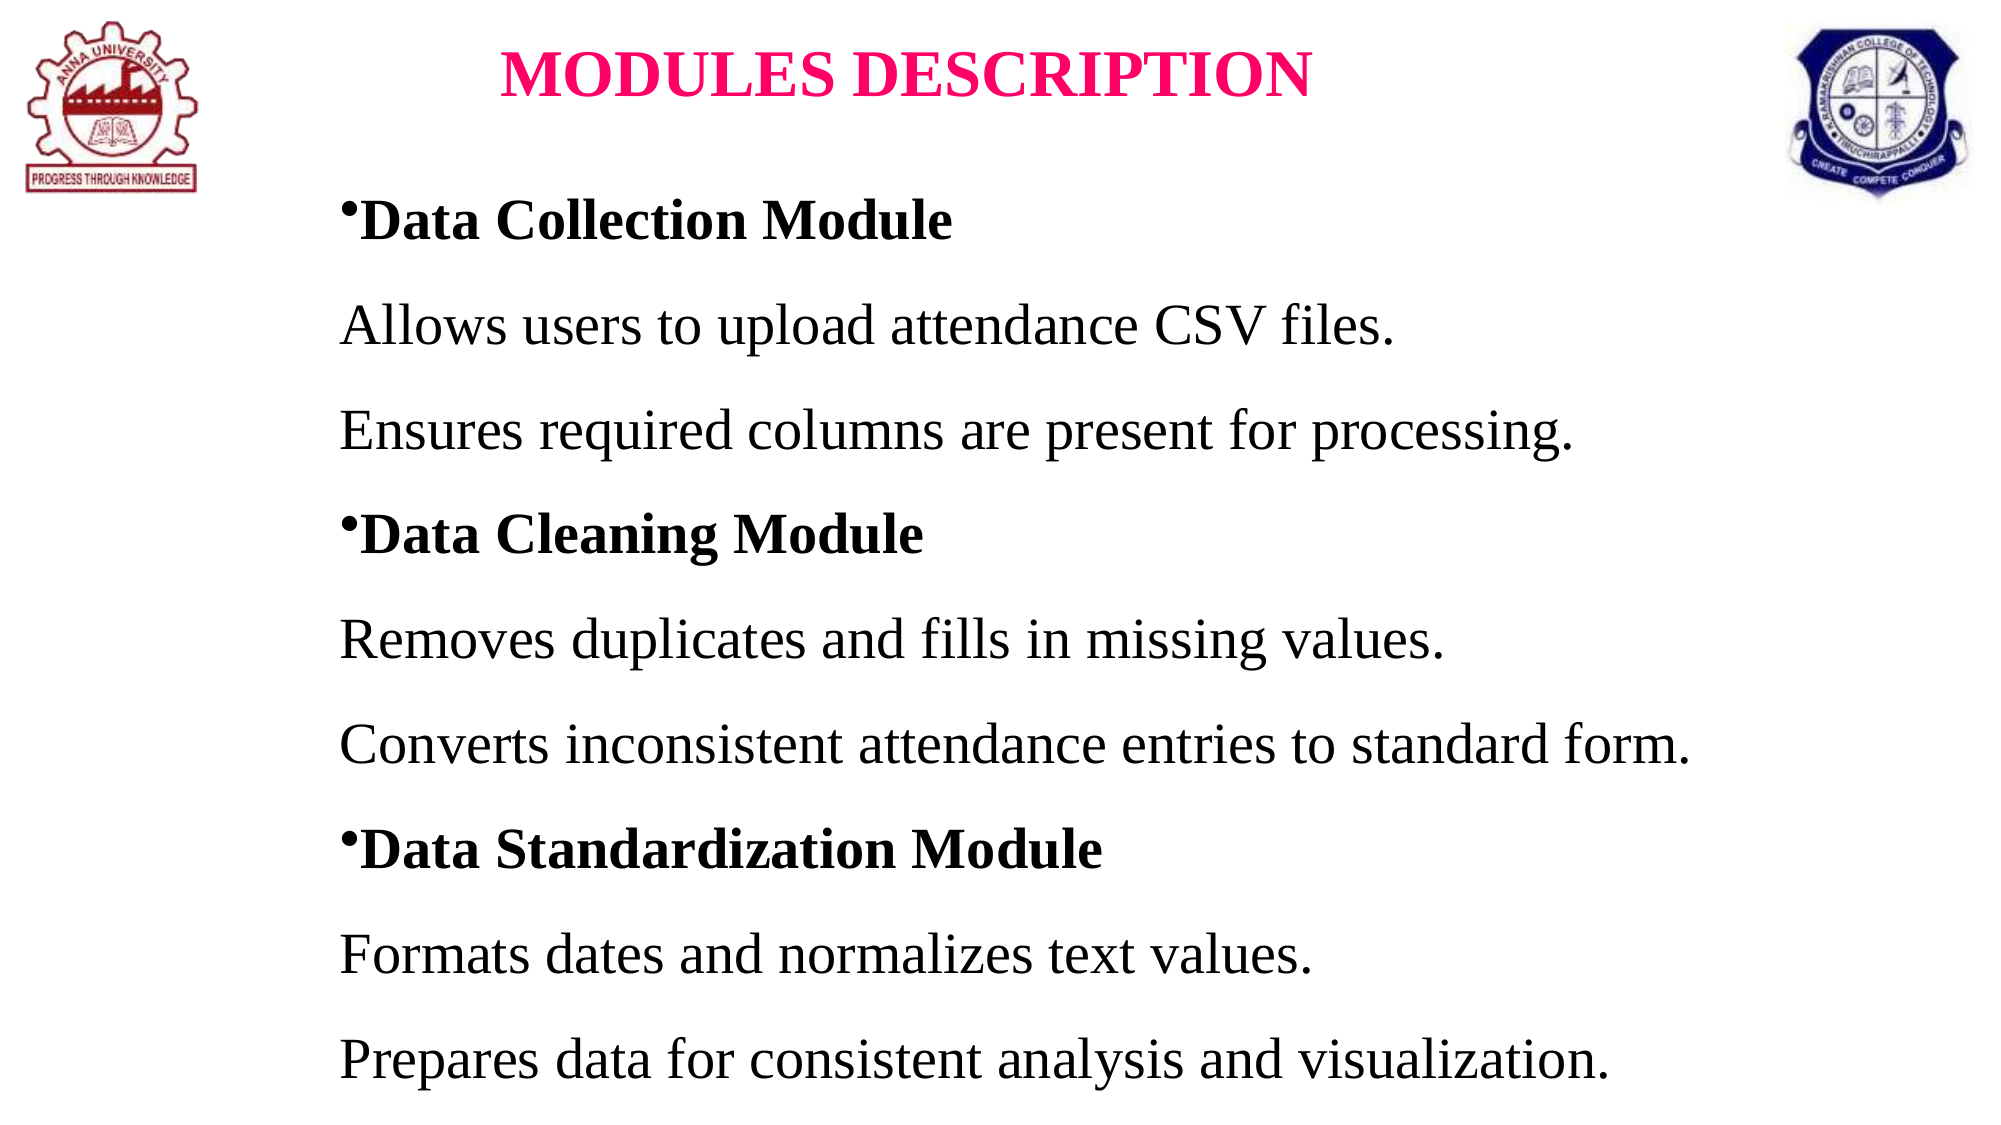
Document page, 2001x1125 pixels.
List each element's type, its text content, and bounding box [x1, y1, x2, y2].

picture [1784, 23, 1975, 205]
title MODULES DESCRIPTION [500, 29, 1761, 111]
list Data Collection Module Allows users to upload attendance CSV files. Ensures required columns are present for processing. Data Cleaning Module Removes duplicates and fills in missing values. Converts inconsistent attendance entries to standard form. Data Standardization Module Formats dates and normalizes text values. Prepares data for consistent analysis and visualization. [324, 138, 1713, 1098]
picture [25, 21, 199, 194]
